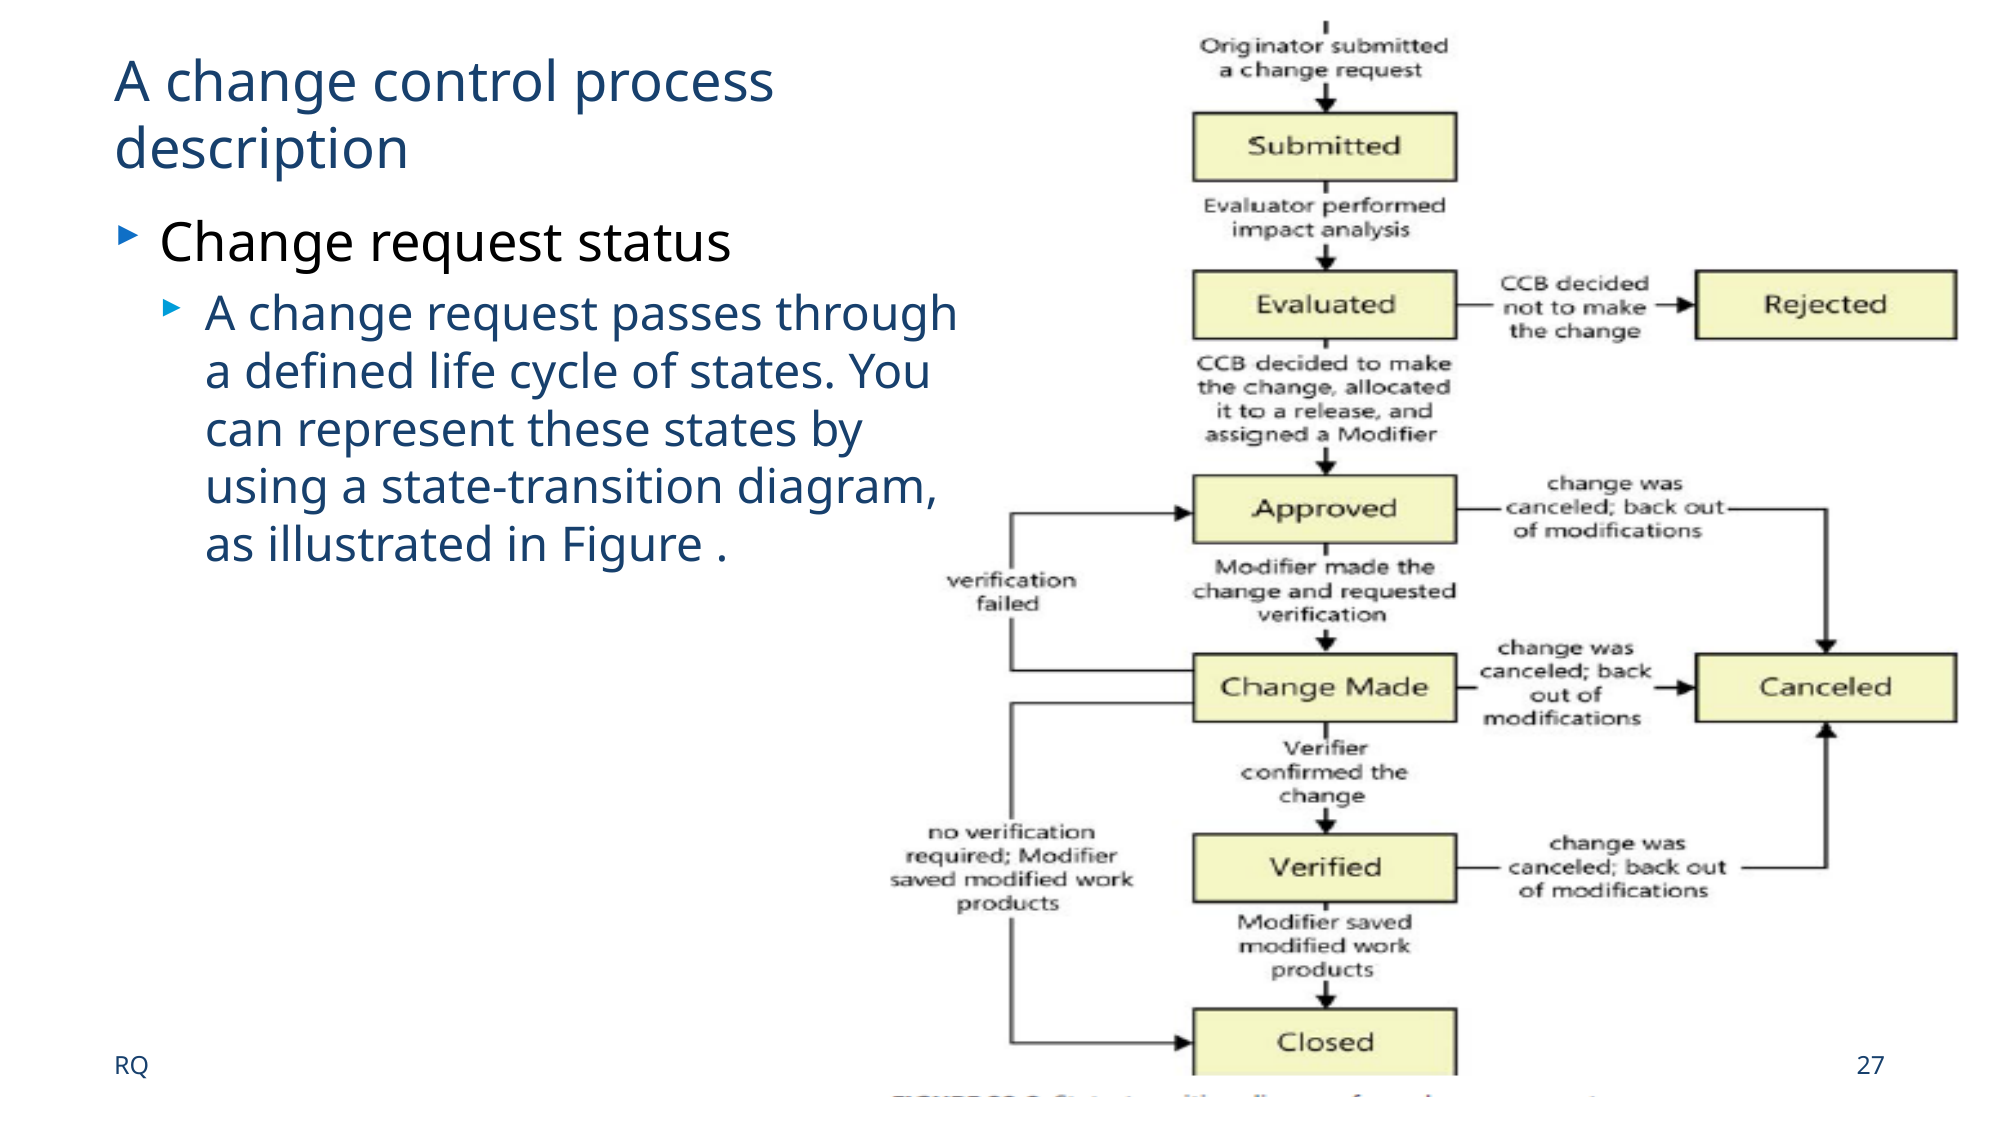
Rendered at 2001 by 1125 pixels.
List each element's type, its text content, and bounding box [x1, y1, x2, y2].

slide_number RQ [99, 1042, 604, 1103]
title A change control process description [99, 37, 833, 188]
list Change request status A change request passes through a defined life cycle of states. You can represent these states by using a state-transition diagram, as illustrated in Figure . [99, 200, 833, 1010]
picture [840, 0, 1979, 1097]
